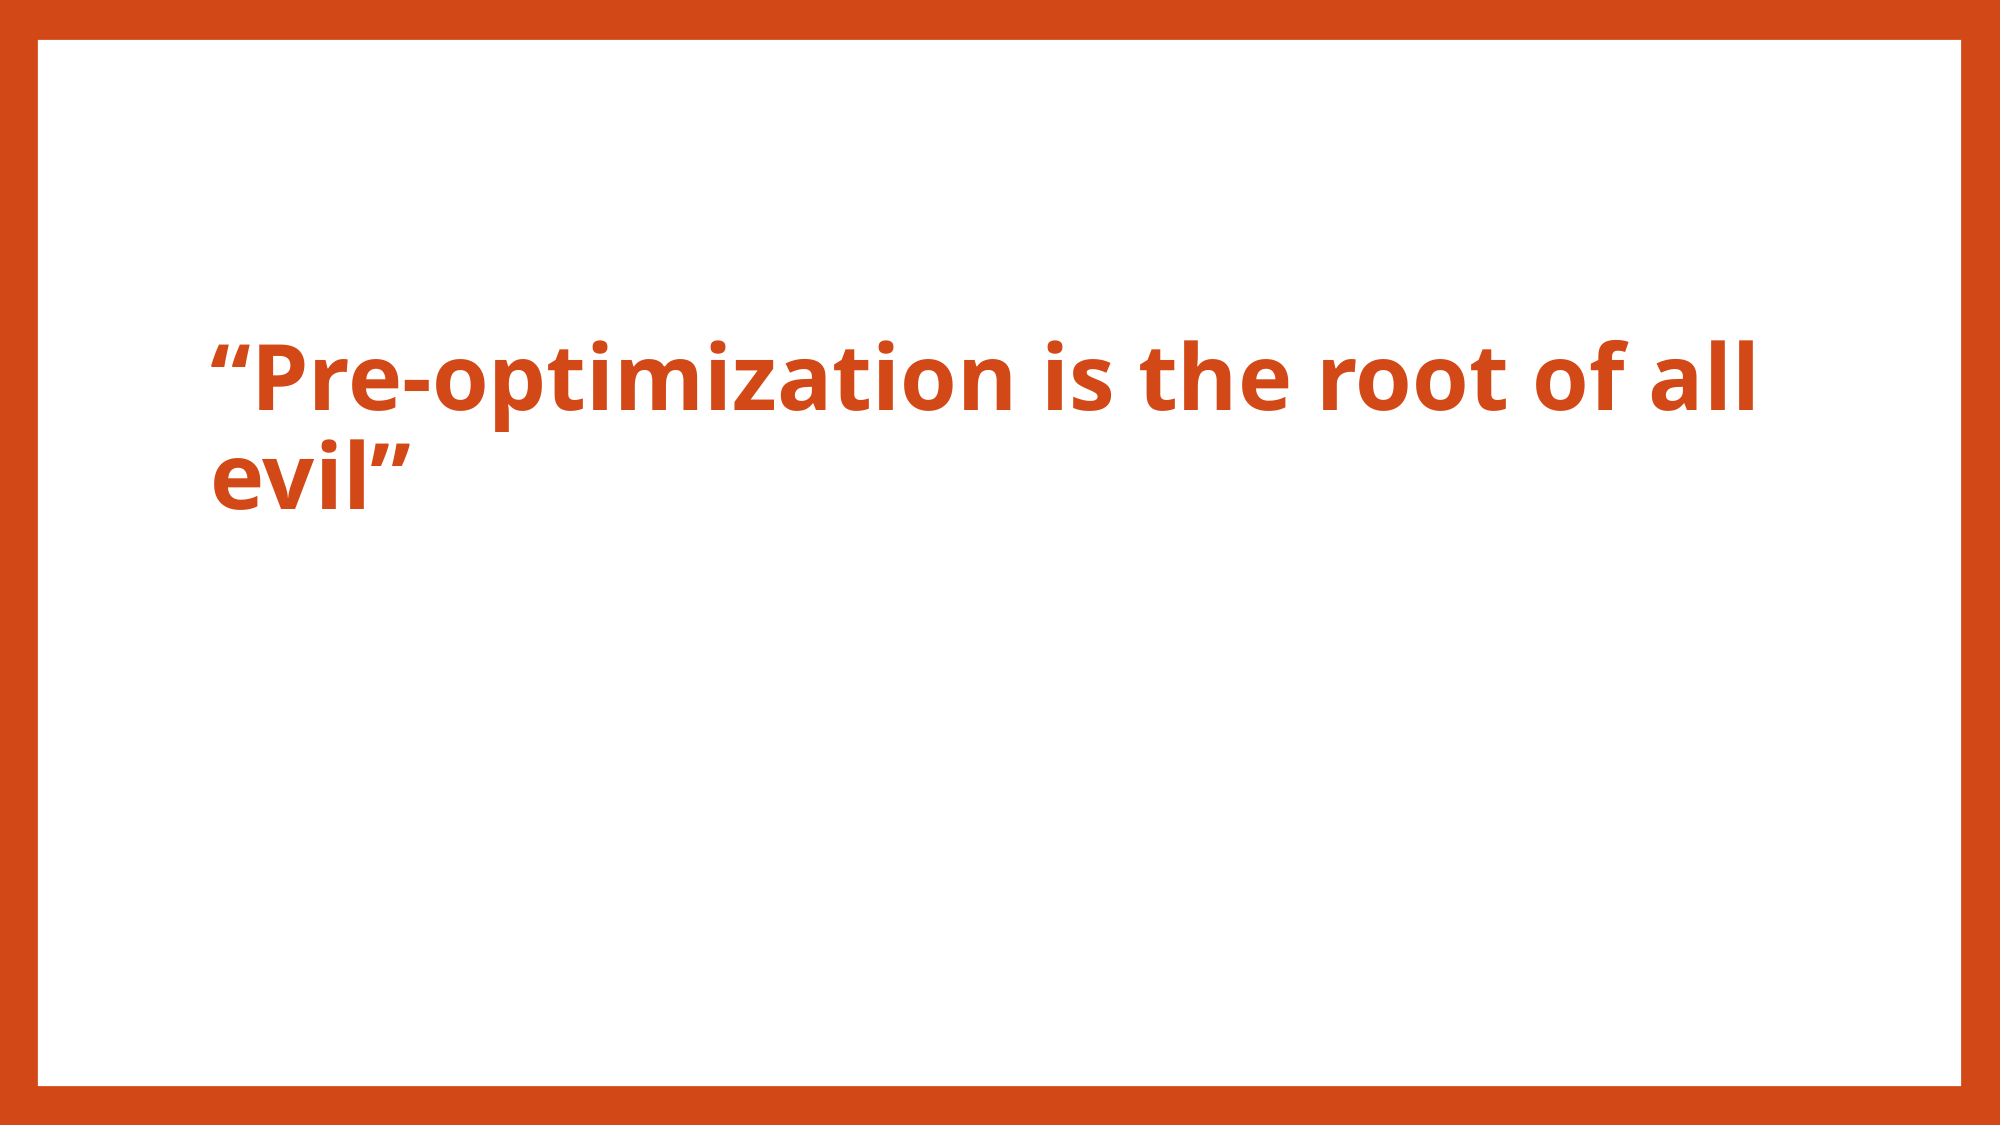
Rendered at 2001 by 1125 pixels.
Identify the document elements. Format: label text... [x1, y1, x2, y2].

title “Pre-optimization is the root of all evil” [195, 319, 1816, 542]
